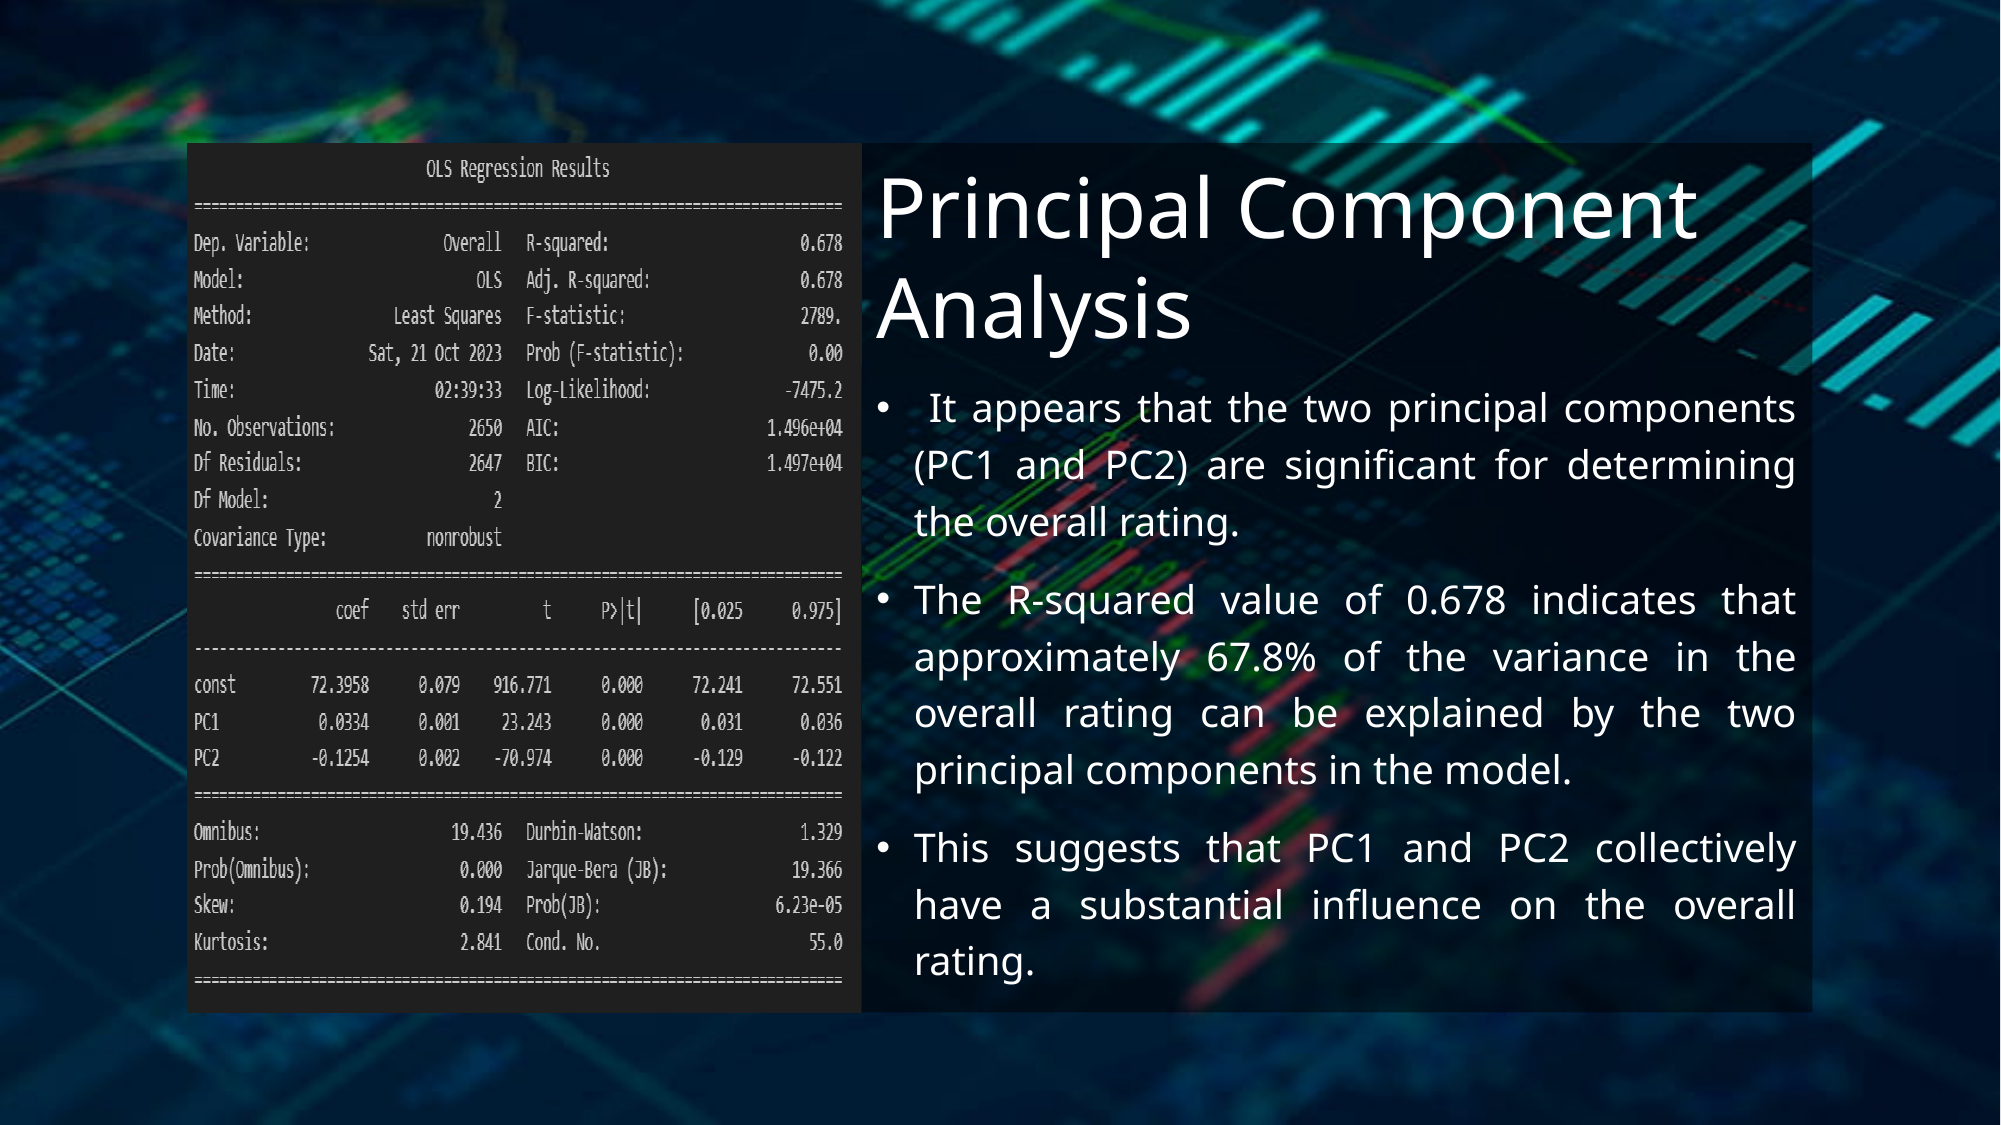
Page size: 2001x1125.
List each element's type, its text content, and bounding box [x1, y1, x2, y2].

list It appears that the two principal components (PC1 and PC2) are significant for determining the overall rating. The R-squared value of 0.678 indicates that approximately 67.8% of the variance in the overall rating can be explained by the two principal components in the model. This suggests that PC1 and PC2 collectively have a substantial influence on the overall rating. [862, 366, 1813, 1013]
text_box [0, 0, 2000, 1125]
picture [187, 143, 862, 1013]
title Principal Component Analysis [862, 143, 1813, 366]
